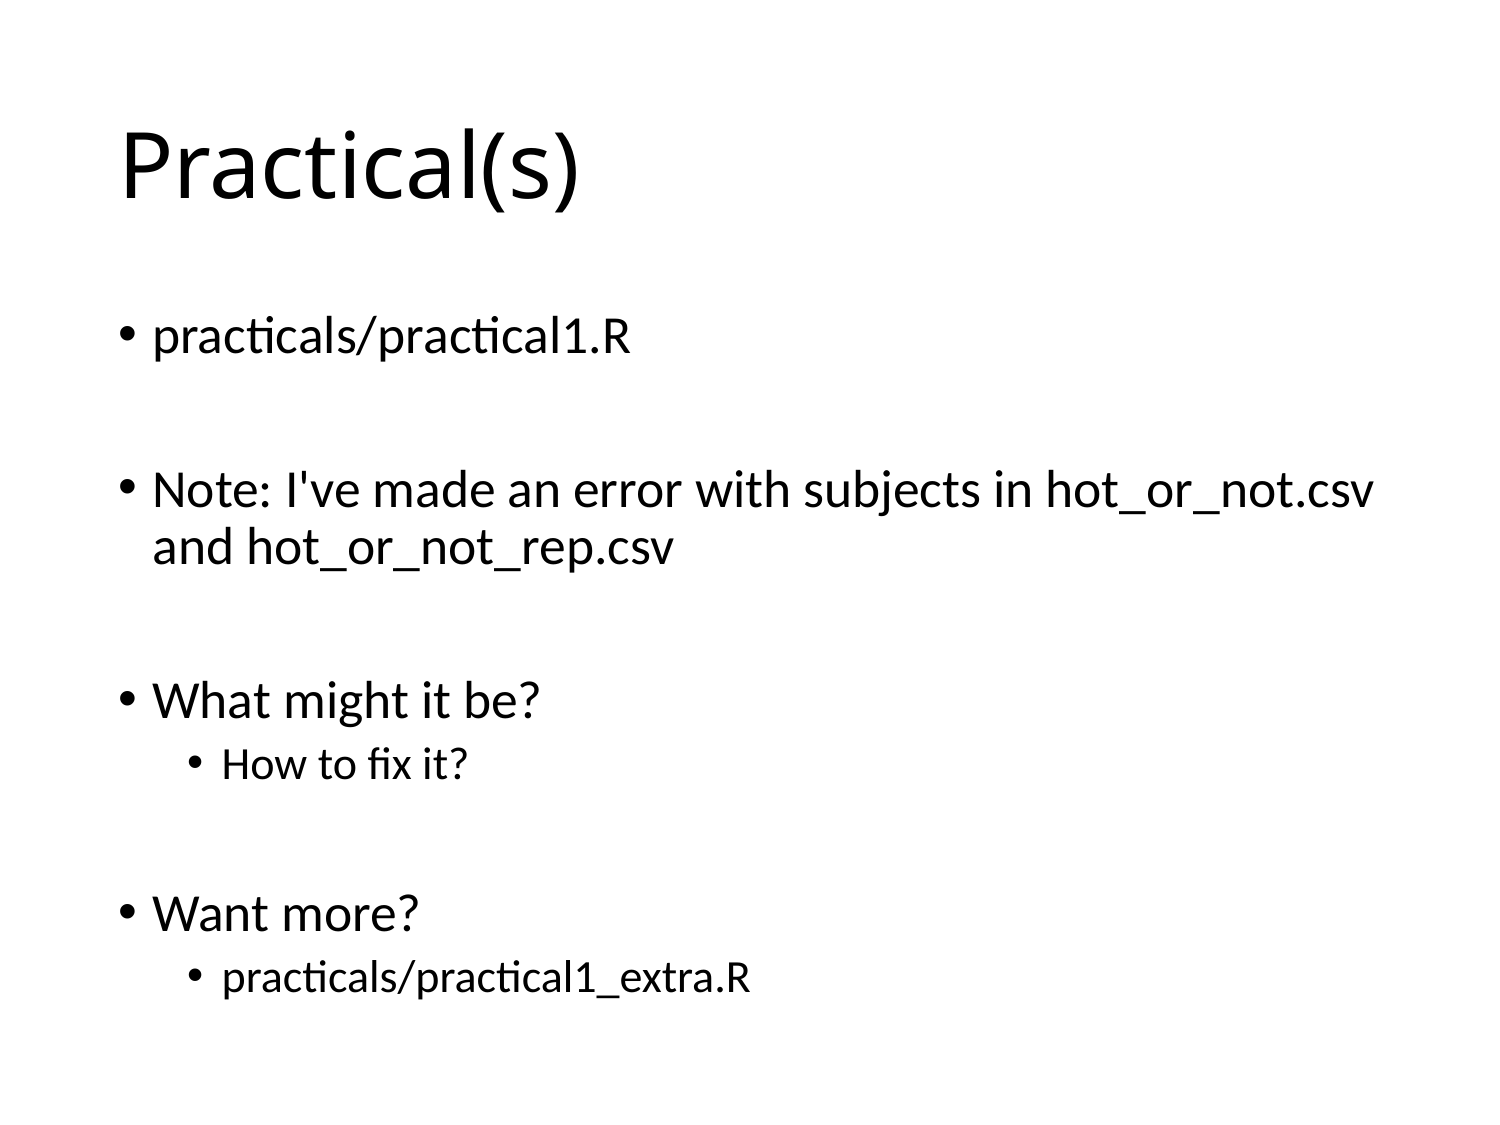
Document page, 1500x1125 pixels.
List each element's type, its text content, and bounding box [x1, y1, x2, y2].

title Practical(s) [103, 59, 1397, 278]
list practicals/practical1.R Note: I've made an error with subjects in hot_or_not.csv and hot_or_not_rep.csv What might it be? How to fix it? Want more? practicals/practical1_extra.R [103, 299, 1397, 1014]
